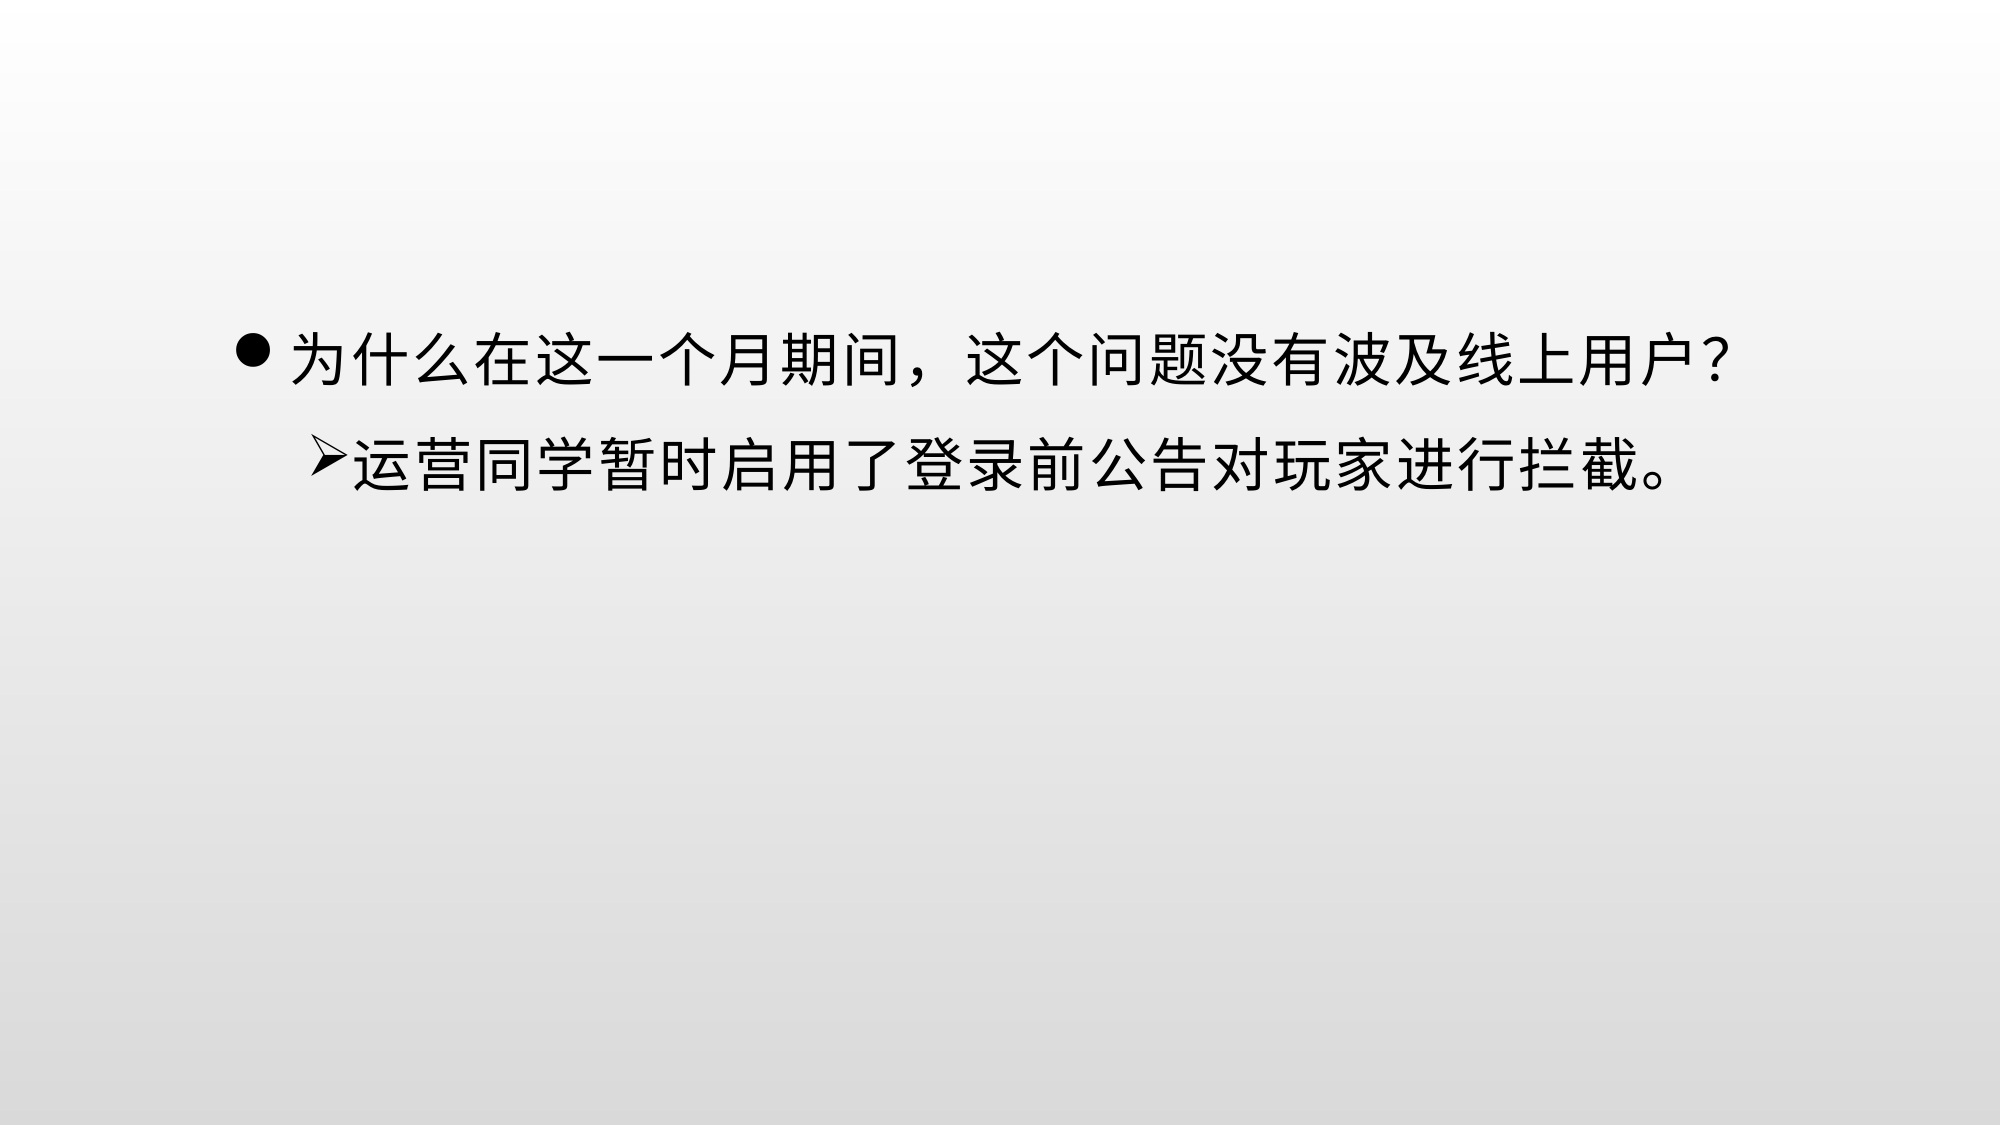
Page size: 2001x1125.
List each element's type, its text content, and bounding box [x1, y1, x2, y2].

list 为什么在这一个月期间，这个问题没有波及线上用户？ 运营同学暂时启用了登录前公告对玩家进行拦截。 [216, 294, 1803, 1050]
